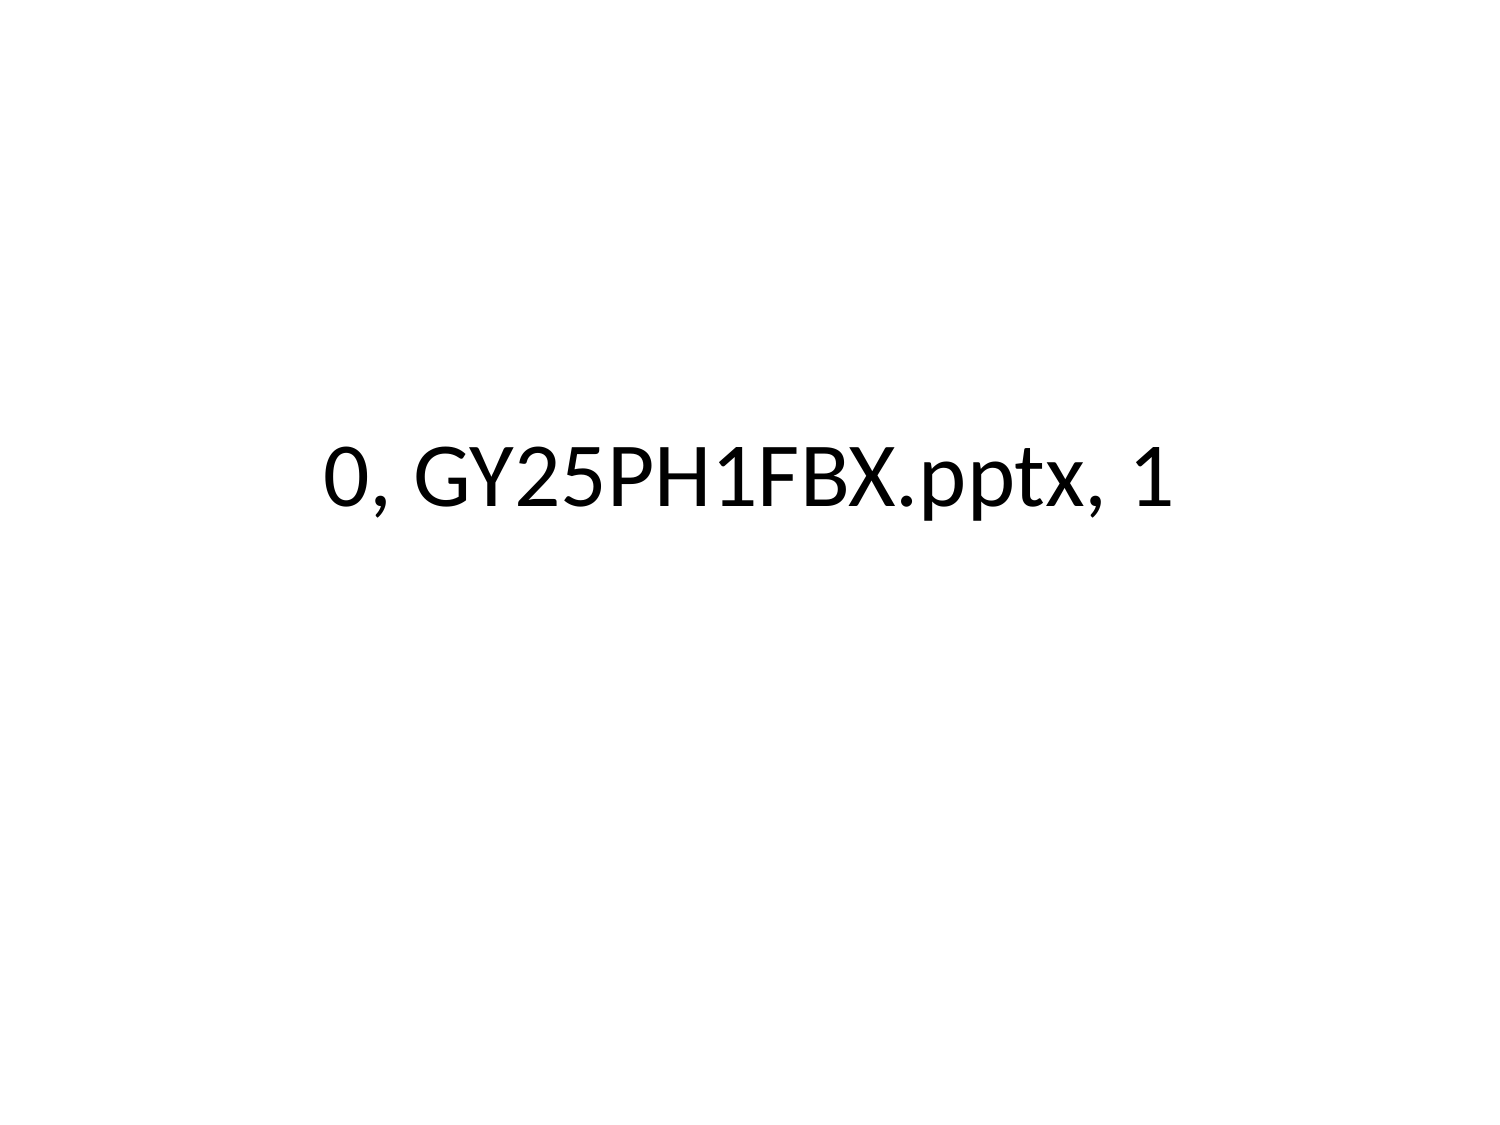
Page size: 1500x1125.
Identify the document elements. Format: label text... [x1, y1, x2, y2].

title 0, GY25PH1FBX.pptx, 1 [112, 349, 1388, 591]
